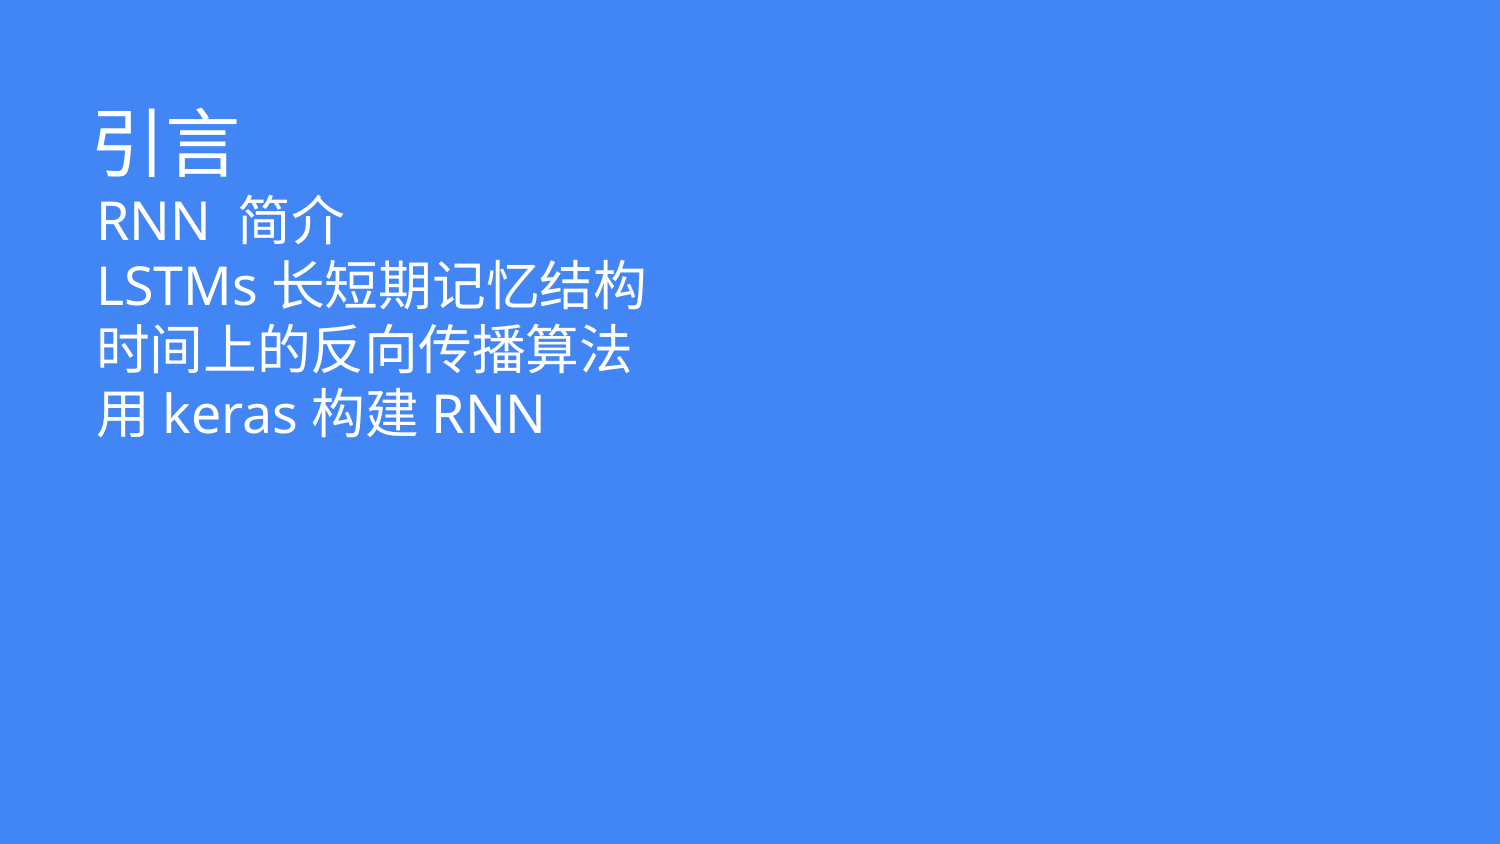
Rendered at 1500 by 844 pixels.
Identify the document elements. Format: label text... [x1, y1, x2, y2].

title 引言 RNN 简介 LSTMs长短期记忆结构 时间上的反向传播算法 用keras构建RNN [75, 48, 1425, 493]
